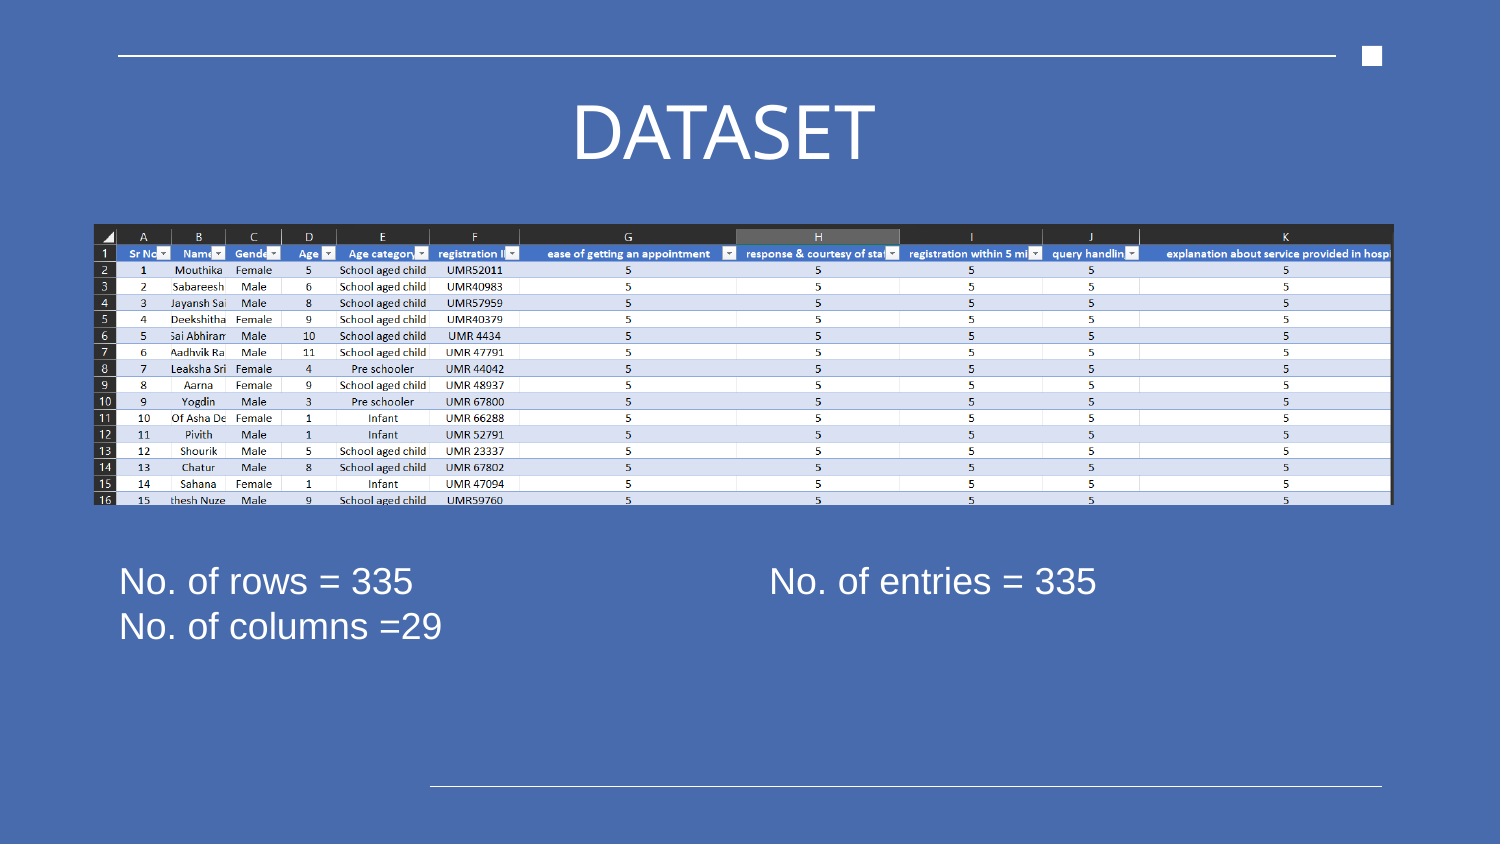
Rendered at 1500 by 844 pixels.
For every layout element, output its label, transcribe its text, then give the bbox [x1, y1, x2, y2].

text_box No. of rows = 335 No. of entries = 335 No. of columns =29 [104, 549, 1394, 655]
title DATASET [104, 80, 1343, 196]
picture [93, 224, 1395, 505]
